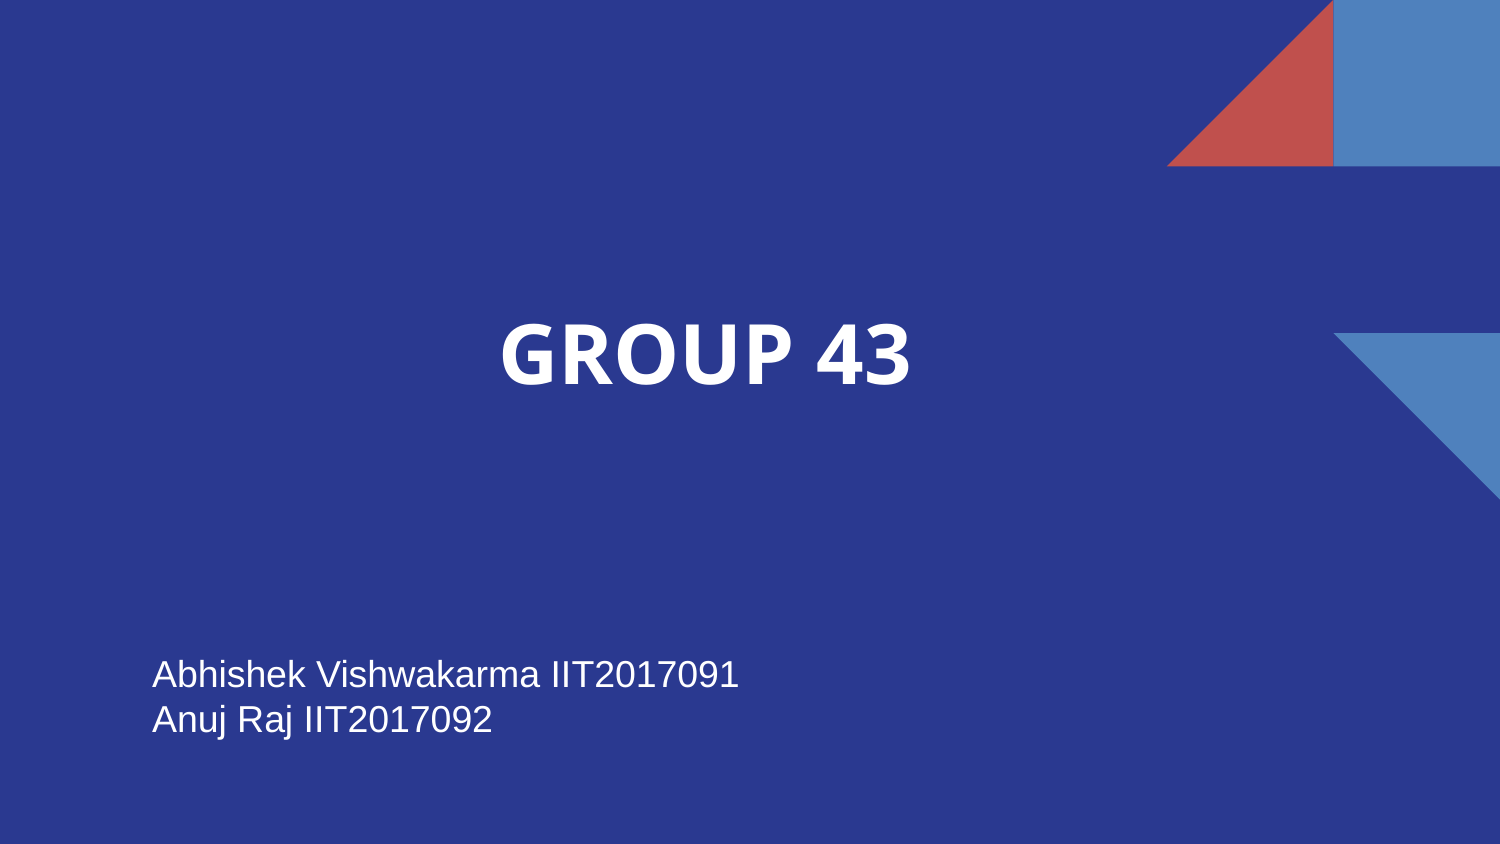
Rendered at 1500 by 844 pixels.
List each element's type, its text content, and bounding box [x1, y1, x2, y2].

text_box Abhishek Vishwakarma IIT2017091 Anuj Raj IIT2017092 [135, 589, 834, 744]
text_box GROUP 43 [483, 262, 1008, 417]
